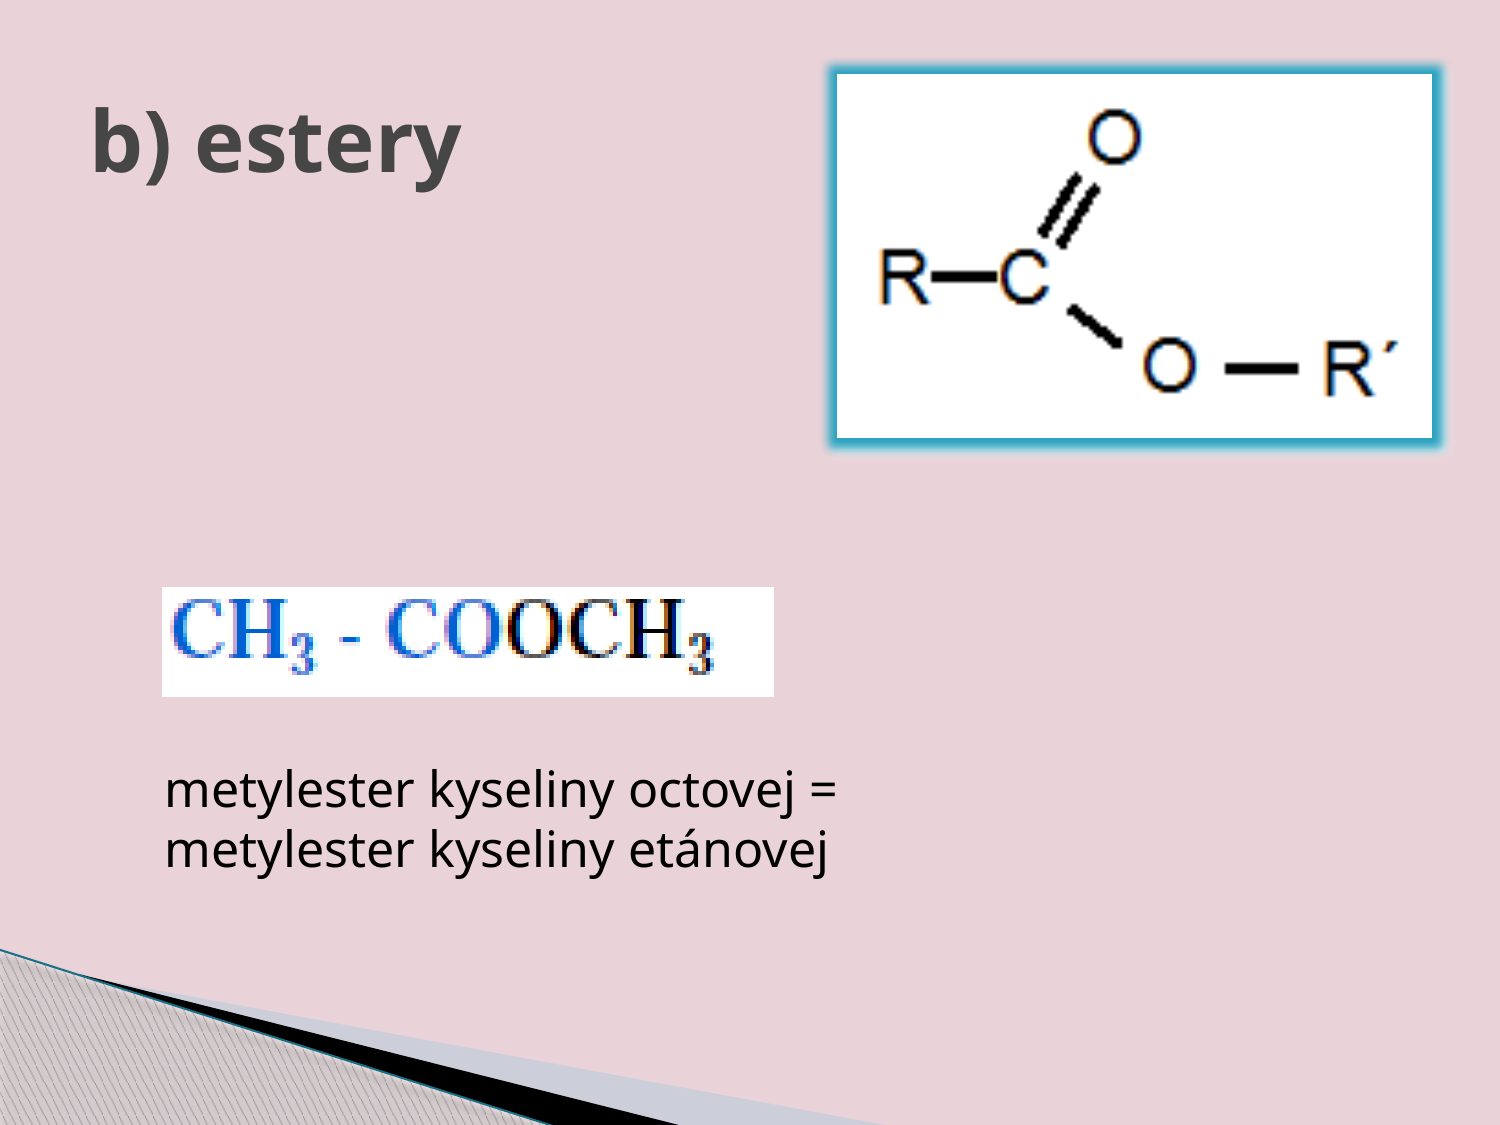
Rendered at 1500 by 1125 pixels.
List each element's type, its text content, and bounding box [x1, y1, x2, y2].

picture [837, 74, 1432, 438]
picture [162, 587, 775, 697]
text_box metylester kyseliny octovej = metylester kyseliny etánovej [149, 750, 988, 895]
title b) estery [75, 45, 1425, 233]
